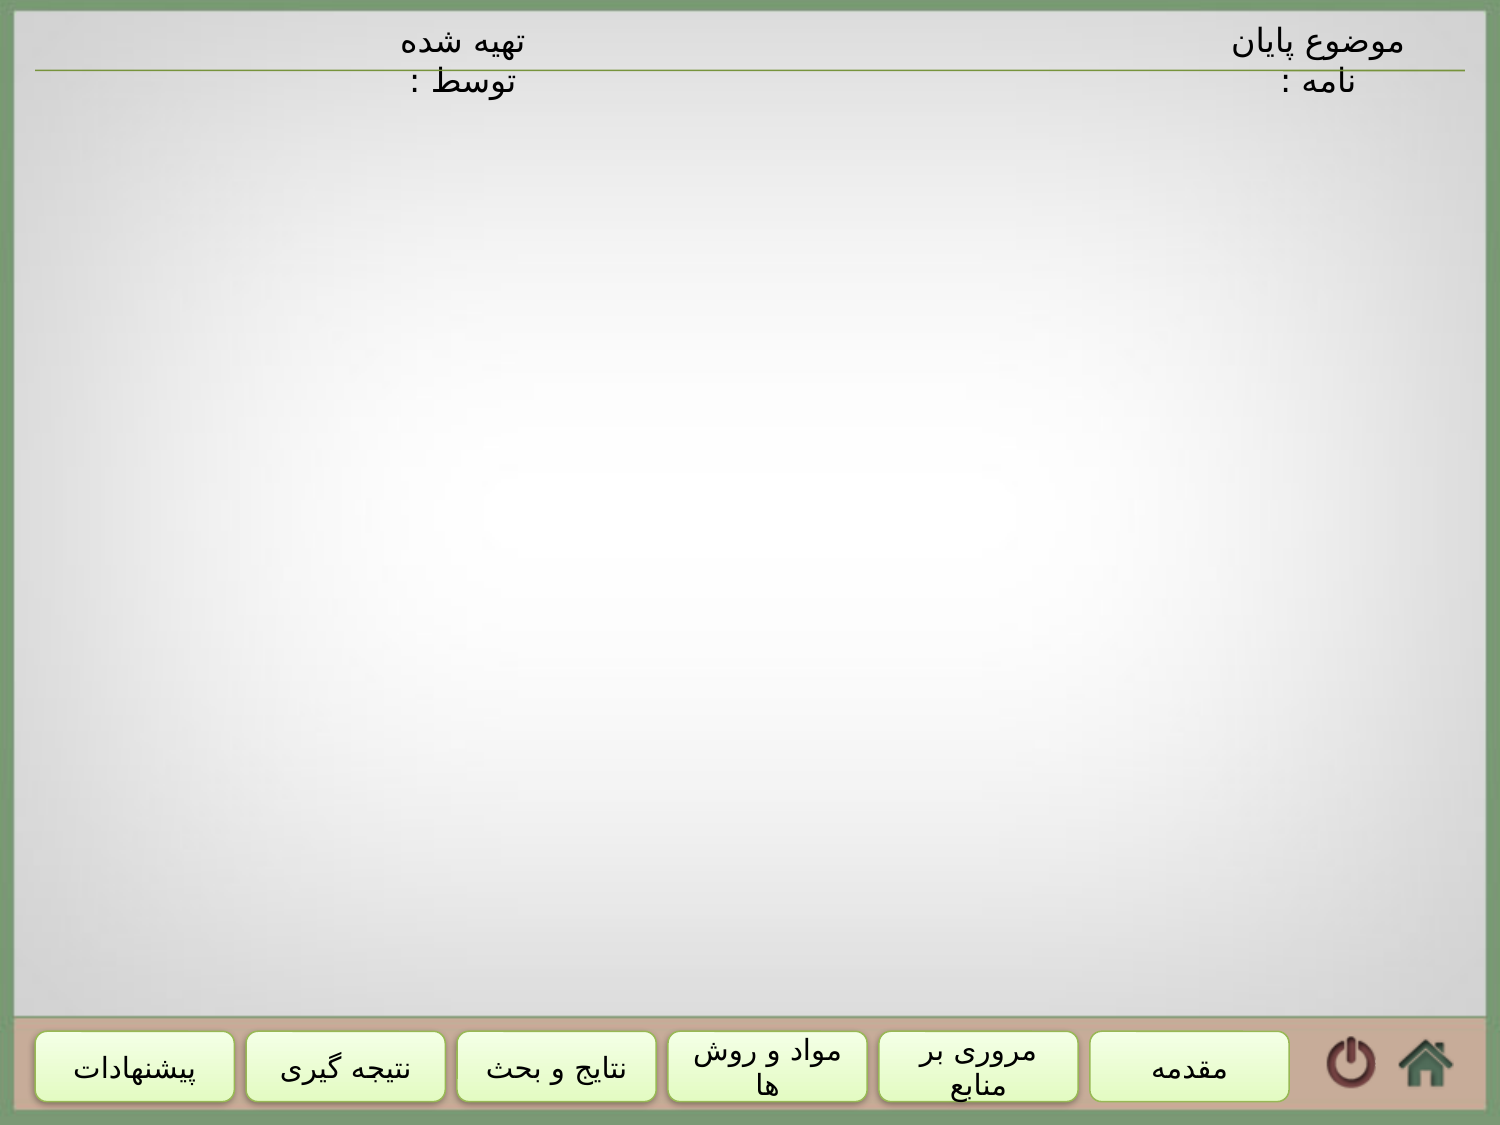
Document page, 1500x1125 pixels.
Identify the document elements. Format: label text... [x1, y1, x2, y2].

text_box موضوع پایان نامه : [1195, 11, 1442, 68]
text_box تهیه شده توسط : [339, 80, 586, 107]
picture [0, 0, 1500, 1125]
text_box تهیه شده توسط : [339, 11, 586, 68]
text_box مواد و روش ها [667, 1030, 868, 1103]
text_box نتایج و بحث [456, 1030, 657, 1103]
text_box موضوع پایان نامه : [1195, 80, 1442, 107]
text_box مقدمه [1089, 1030, 1290, 1103]
text_box نتیجه گیری [245, 1030, 447, 1103]
text_box مروری بر منابع [878, 1030, 1079, 1103]
text_box پیشنهادات [34, 1030, 236, 1103]
